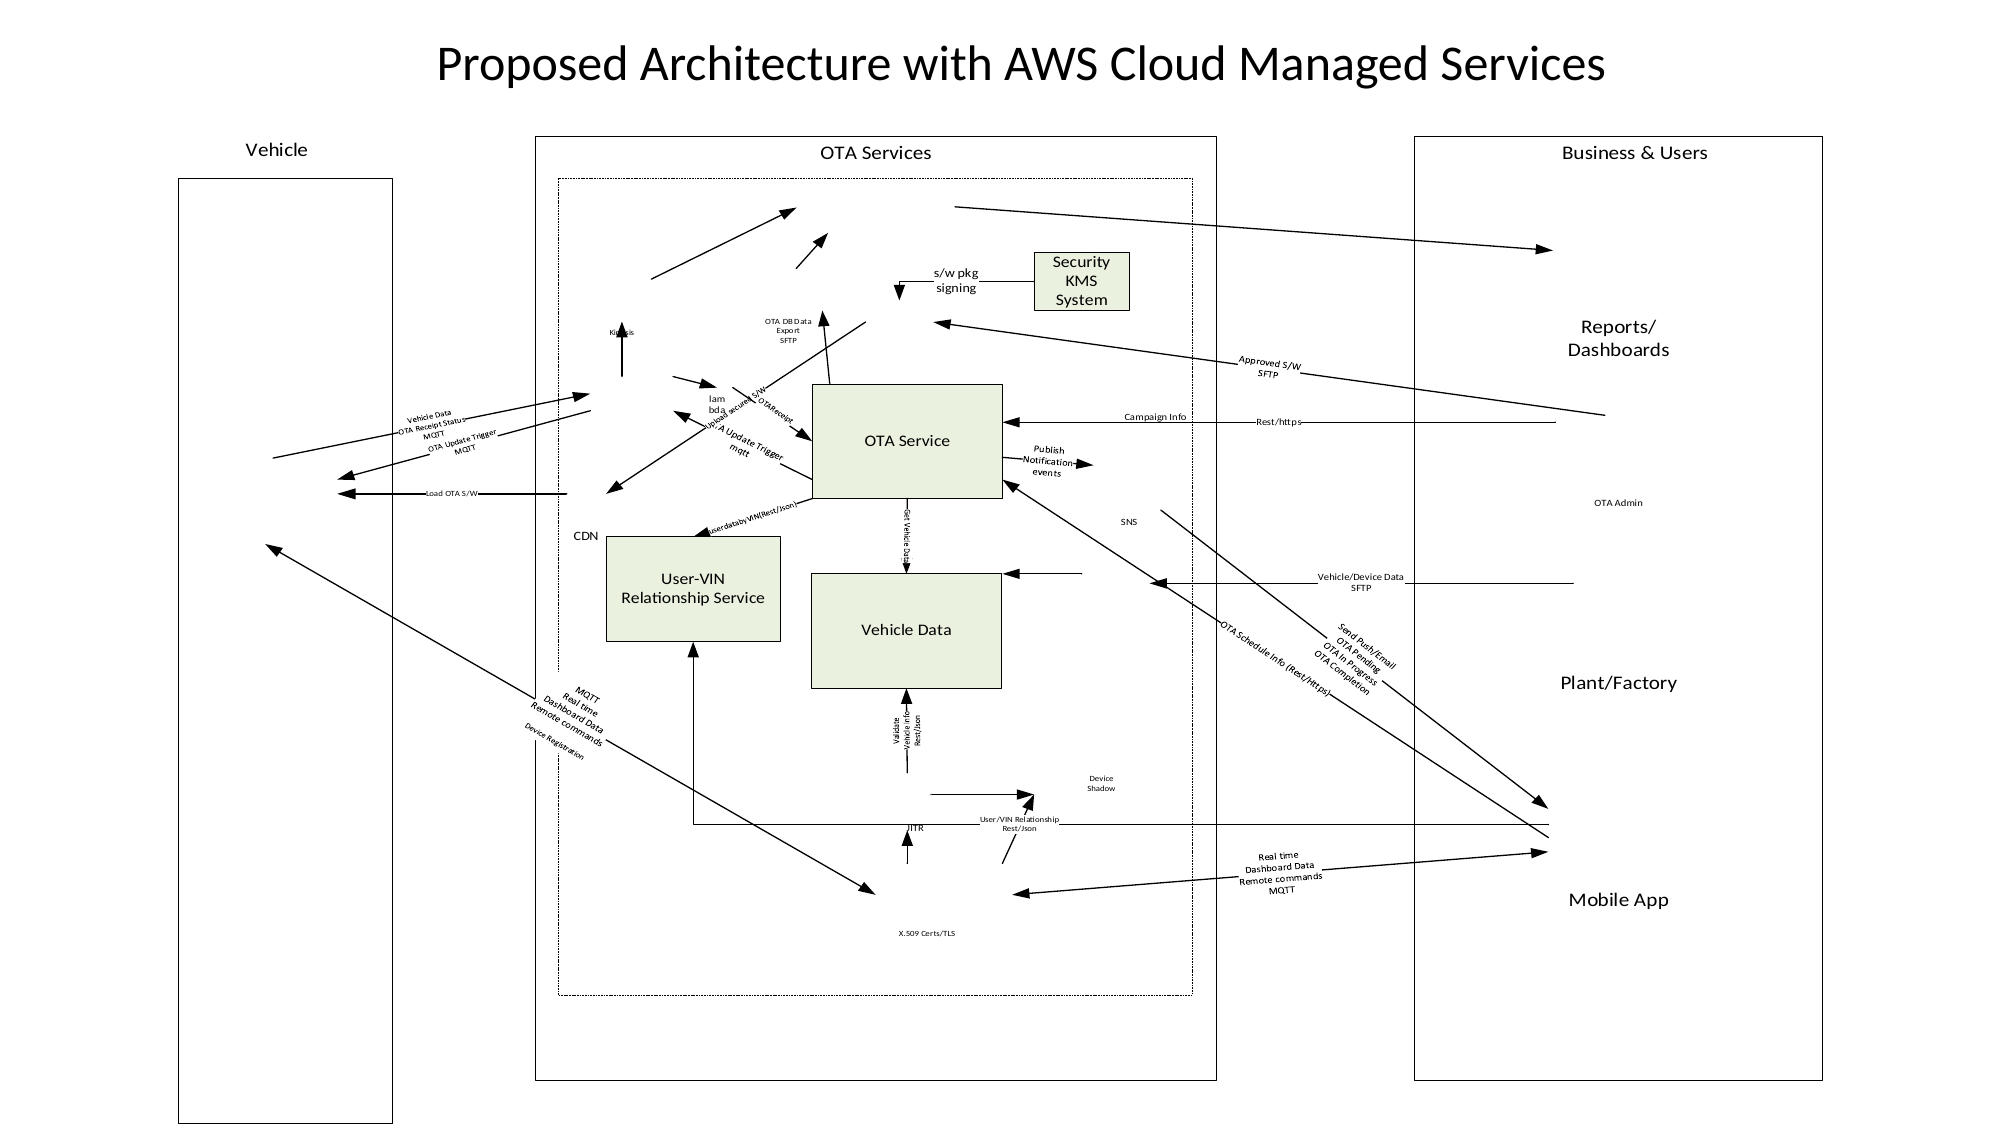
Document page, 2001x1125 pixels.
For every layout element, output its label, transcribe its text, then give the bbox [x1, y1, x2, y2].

text_box Proposed Architecture with AWS Cloud Managed Services [98, 23, 1945, 98]
picture [175, 109, 1825, 1125]
